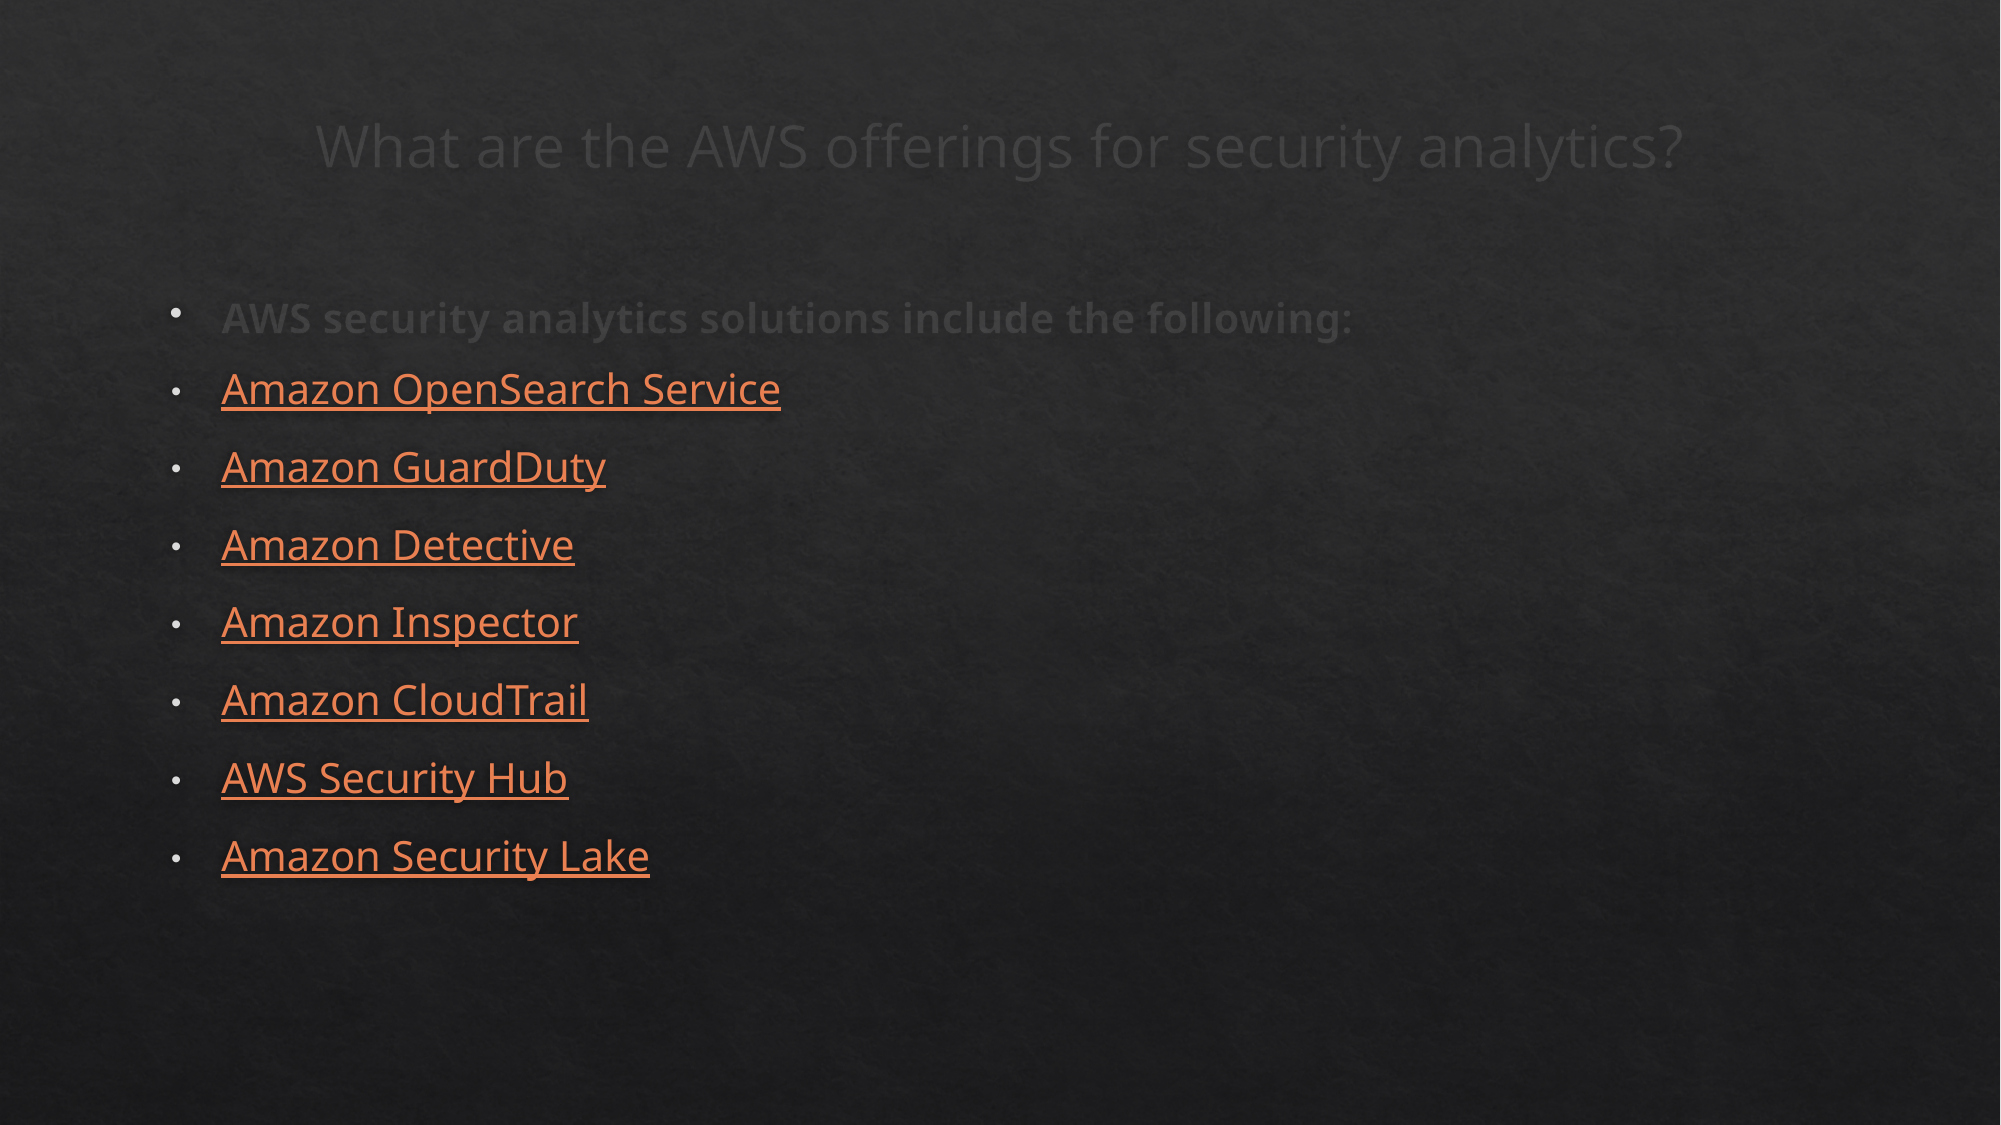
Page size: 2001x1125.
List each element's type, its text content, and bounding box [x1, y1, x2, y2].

list AWS security analytics solutions include the following: Amazon OpenSearch Service Amazon GuardDuty Amazon Detective Amazon Inspector Amazon CloudTrail AWS Security Hub Amazon Security Lake [149, 284, 1849, 950]
title What are the AWS offerings for security analytics? [149, 99, 1849, 260]
